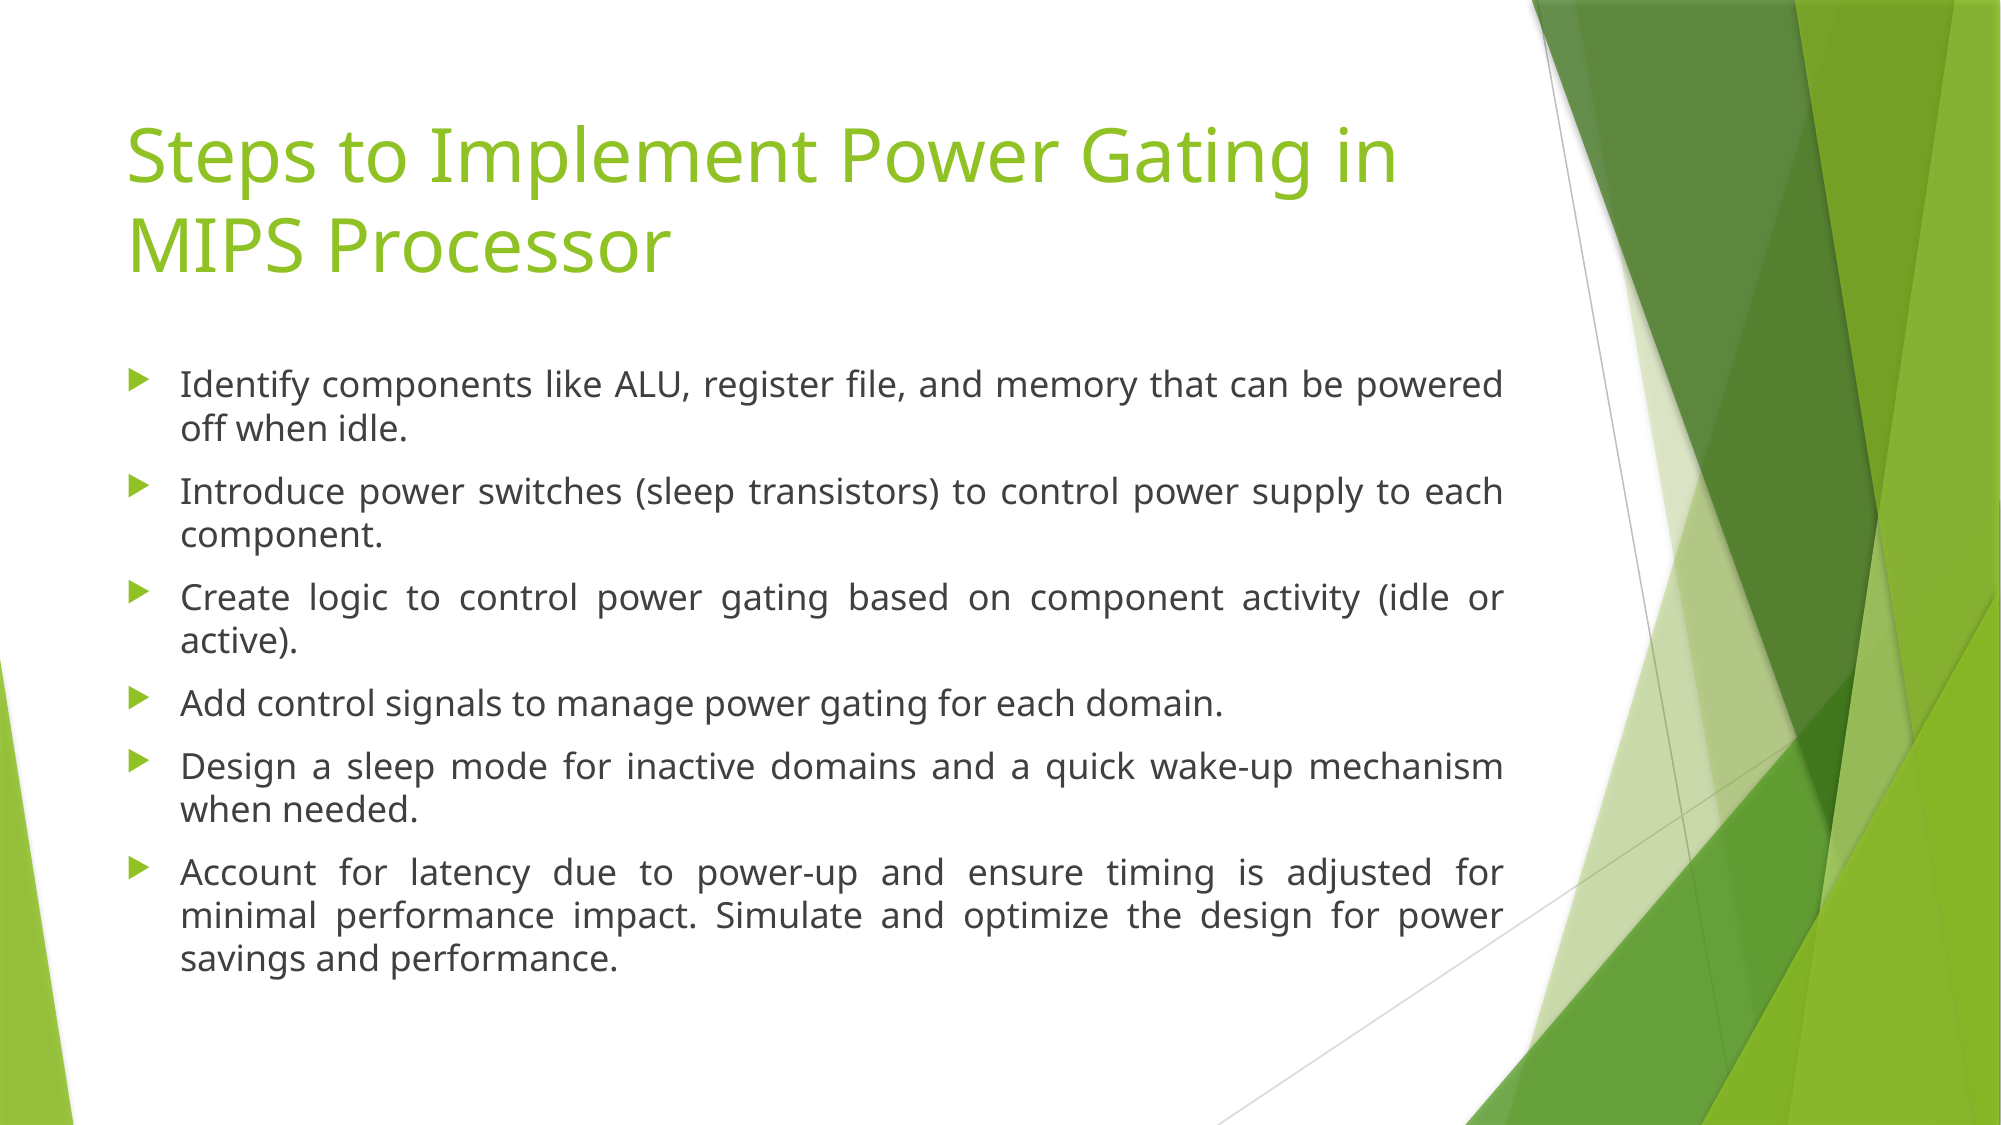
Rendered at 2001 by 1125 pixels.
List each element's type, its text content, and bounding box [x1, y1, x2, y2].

list Identify components like ALU, register file, and memory that can be powered off when idle. Introduce power switches (sleep transistors) to control power supply to each component. Create logic to control power gating based on component activity (idle or active). Add control signals to manage power gating for each domain. Design a sleep mode for inactive domains and a quick wake-up mechanism when needed. Account for latency due to power-up and ensure timing is adjusted for minimal performance impact. Simulate and optimize the design for power savings and performance. [111, 354, 1522, 992]
title Steps to Implement Power Gating in MIPS Processor [111, 99, 1522, 317]
